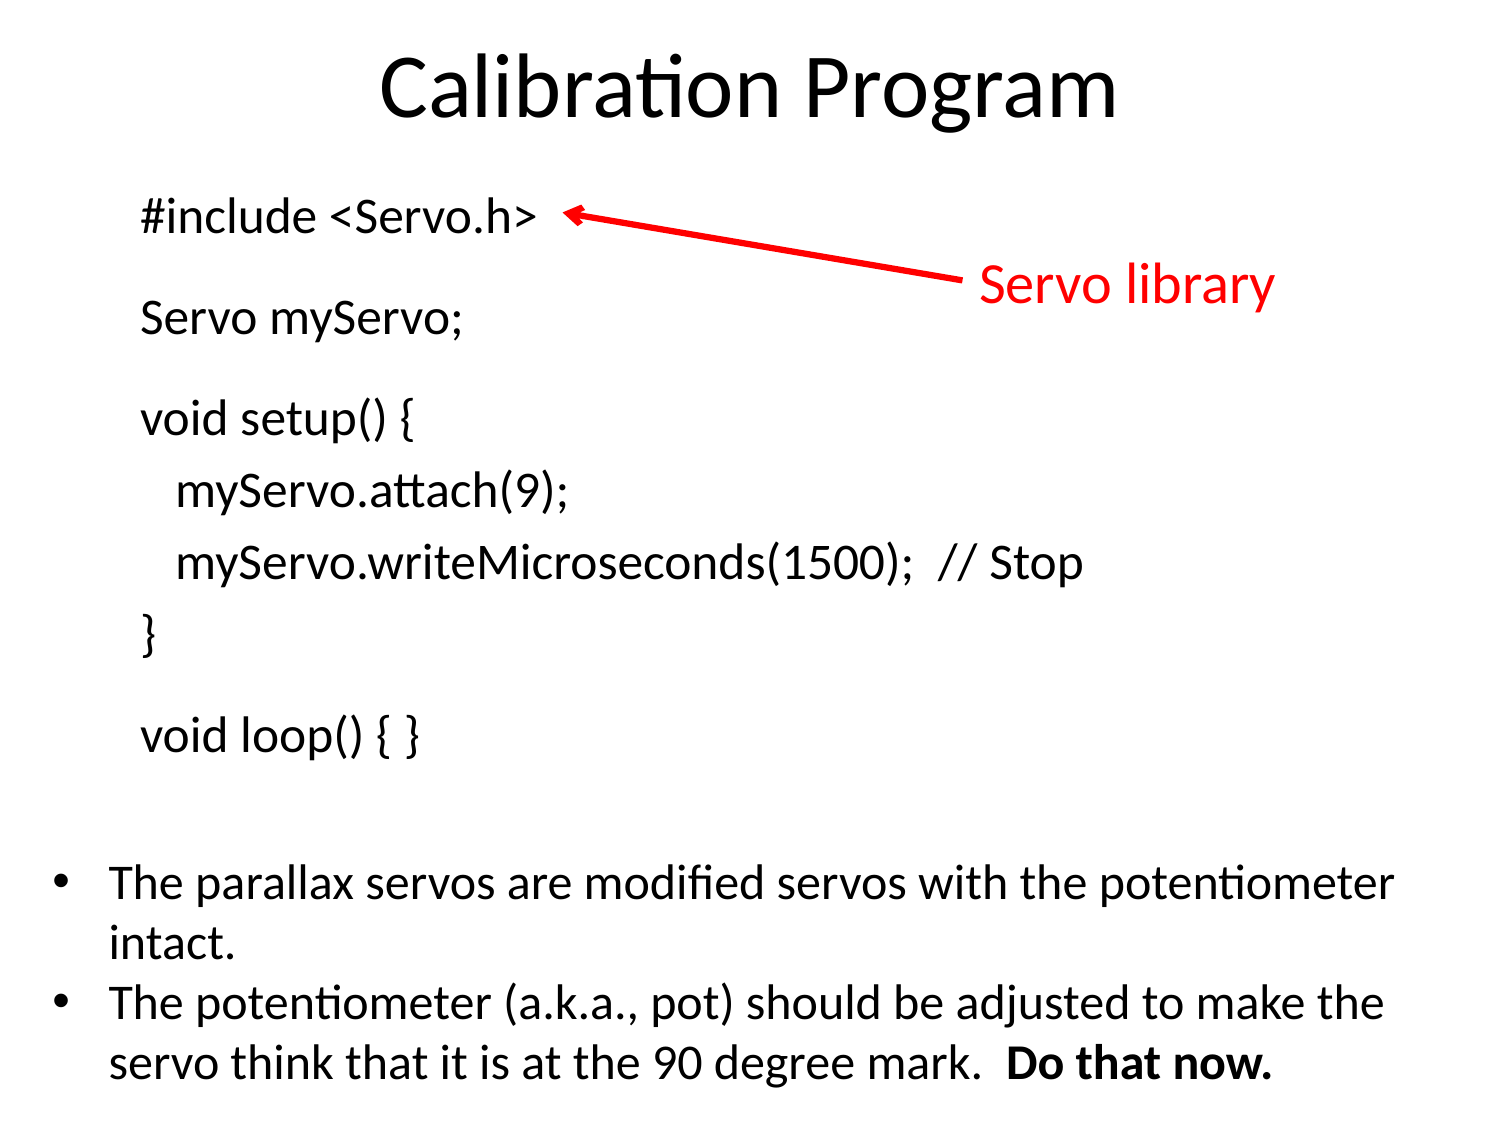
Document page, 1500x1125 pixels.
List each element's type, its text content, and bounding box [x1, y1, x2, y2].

title Calibration Program [75, 0, 1425, 163]
text_box Servo library [964, 237, 1292, 323]
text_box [562, 212, 963, 281]
list #include <Servo.h> Servo myServo; void setup() { myServo.attach(9); myServo.writeMicroseconds(1500); // Stop } void loop() { } [125, 174, 1400, 775]
text_box The parallax servos are modified servos with the potentiometer intact. The potentiometer (a.k.a., pot) should be adjusted to make the servo think that it is at the 90 degree mark. Do that now. [37, 842, 1463, 1098]
